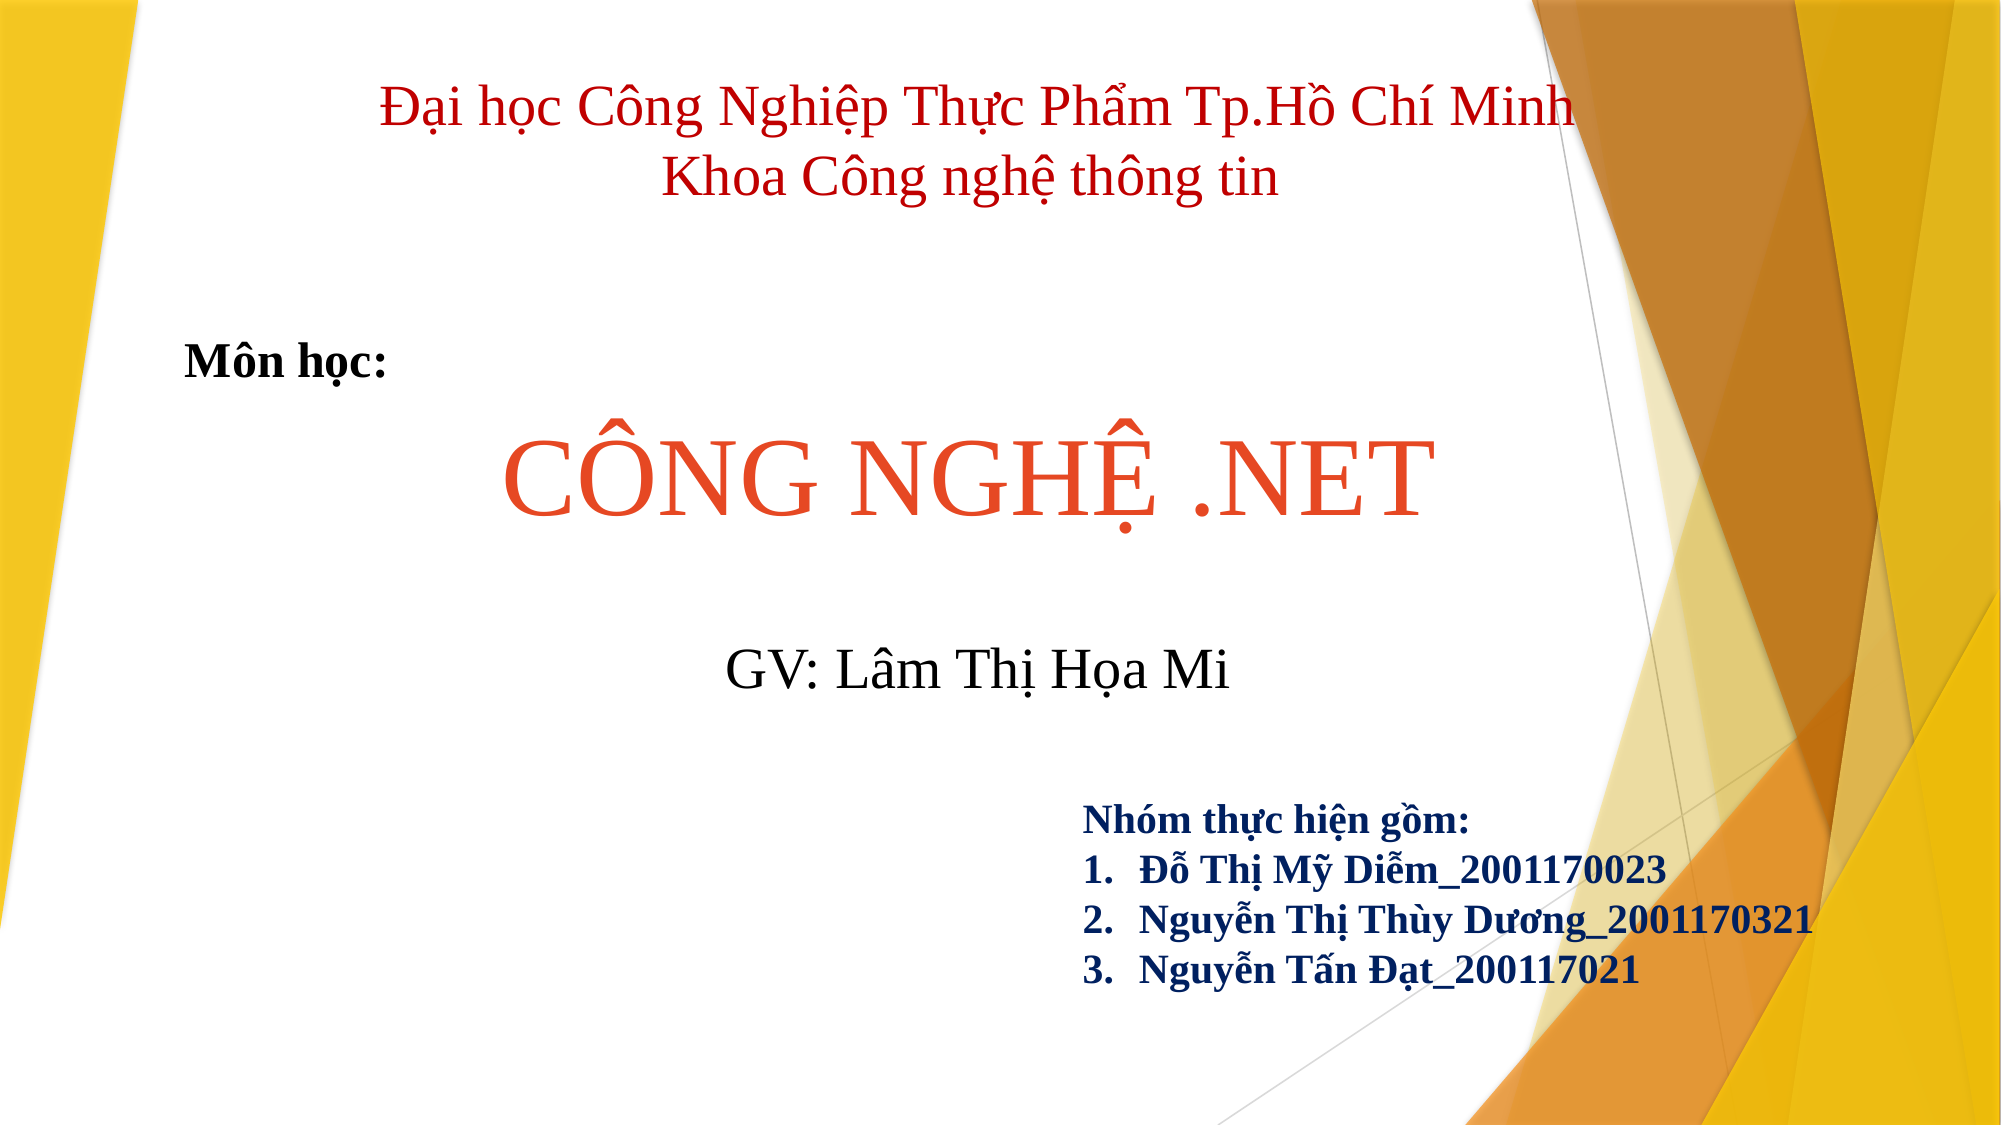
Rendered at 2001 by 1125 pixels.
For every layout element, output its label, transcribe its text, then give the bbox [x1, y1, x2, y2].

text_box Nhóm thực hiện gồm: Đỗ Thị Mỹ Diễm_2001170023 Nguyễn Thị Thùy Dương_2001170321 Nguyễn Tấn Đạt_200117021 [1068, 784, 1838, 1000]
text_box CÔNG NGHỆ .NET [291, 395, 1646, 546]
text_box Đại học Công Nghiệp Thực Phẩm Tp.Hồ Chí Minh Khoa Công nghệ thông tin [169, 59, 1786, 215]
text_box Môn học: [169, 319, 414, 395]
text_box GV: Lâm Thị Họa Mi [681, 622, 1275, 708]
